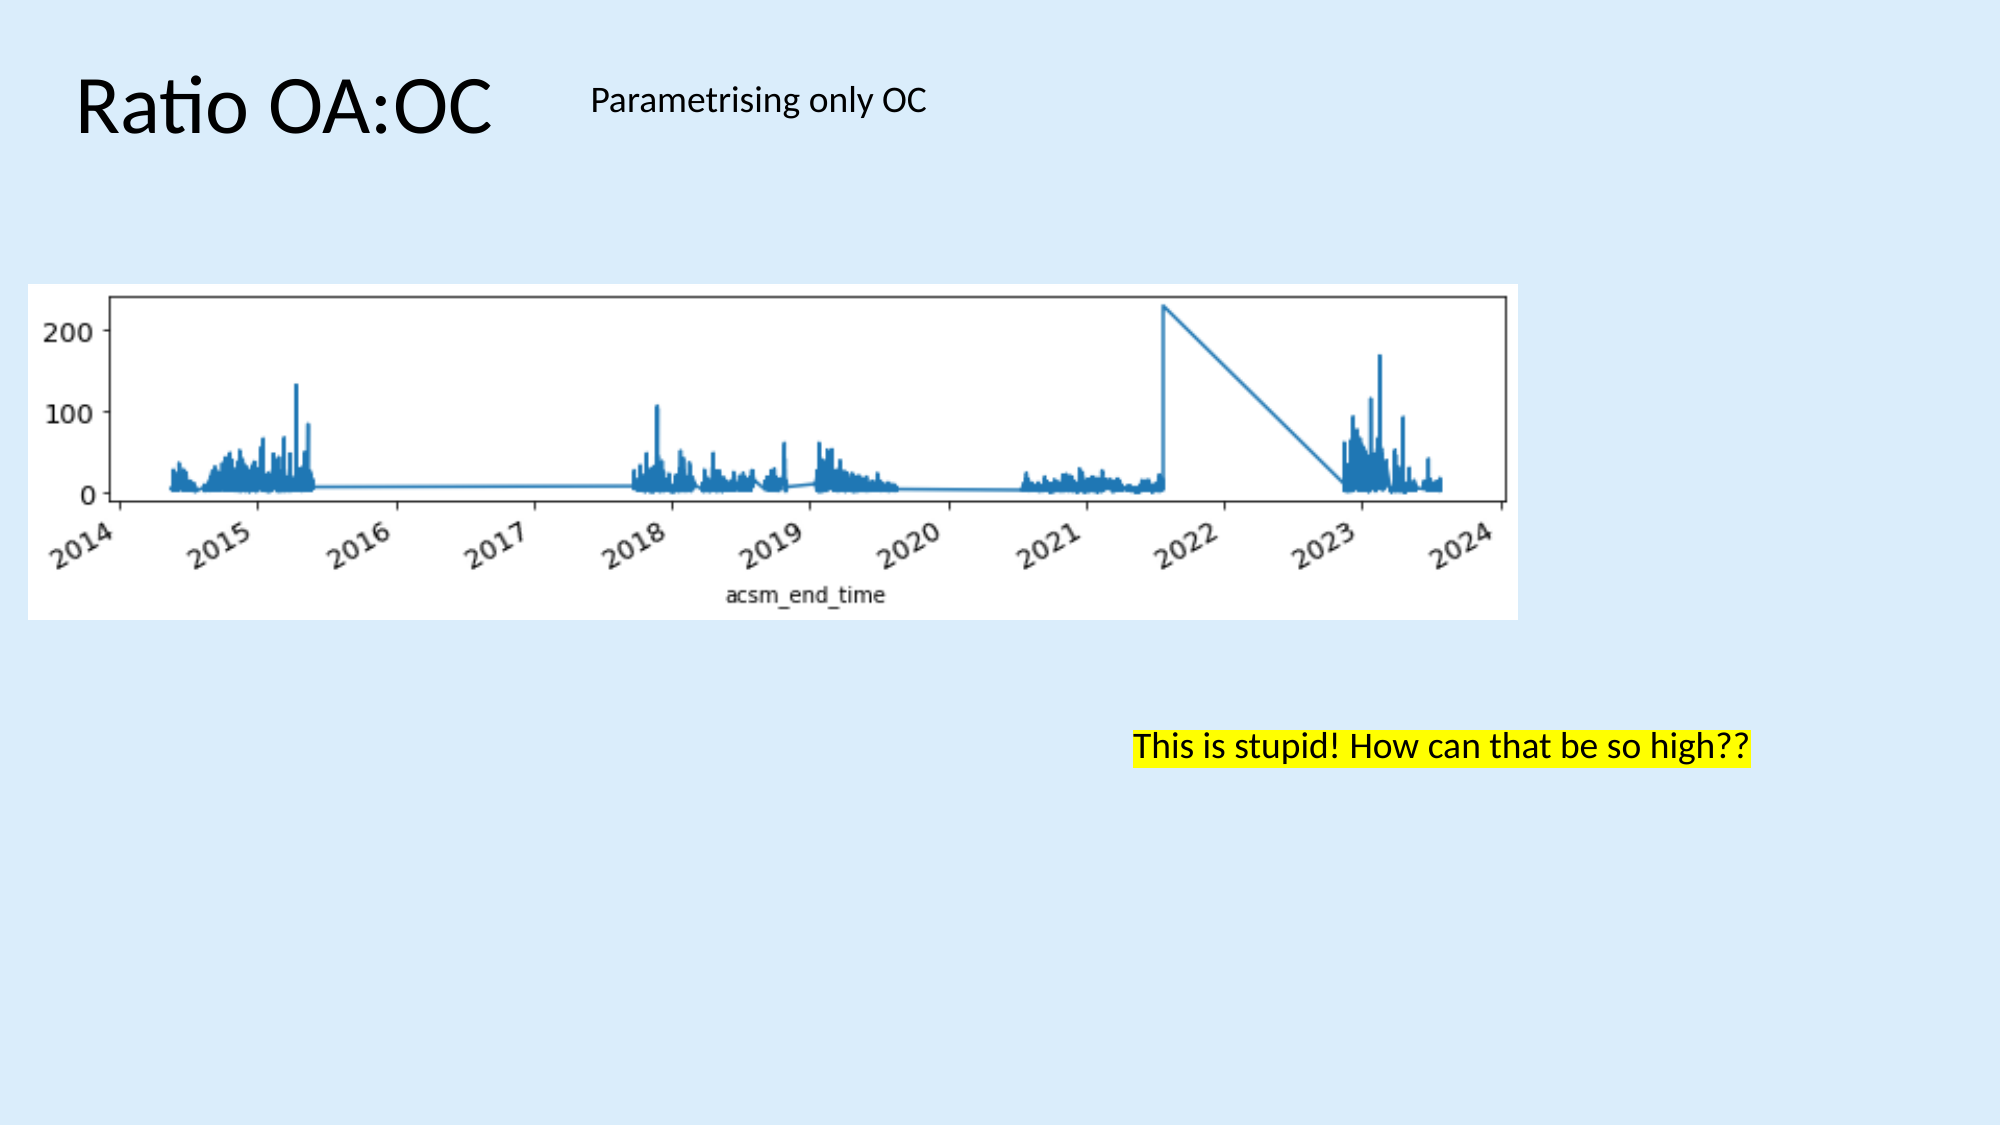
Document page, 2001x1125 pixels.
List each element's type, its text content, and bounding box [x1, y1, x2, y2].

text_box This is stupid! How can that be so high?? [1118, 713, 1889, 774]
text_box Ratio OA:OC [60, 42, 637, 258]
picture [28, 284, 1518, 621]
text_box Parametrising only OC [575, 67, 1040, 128]
